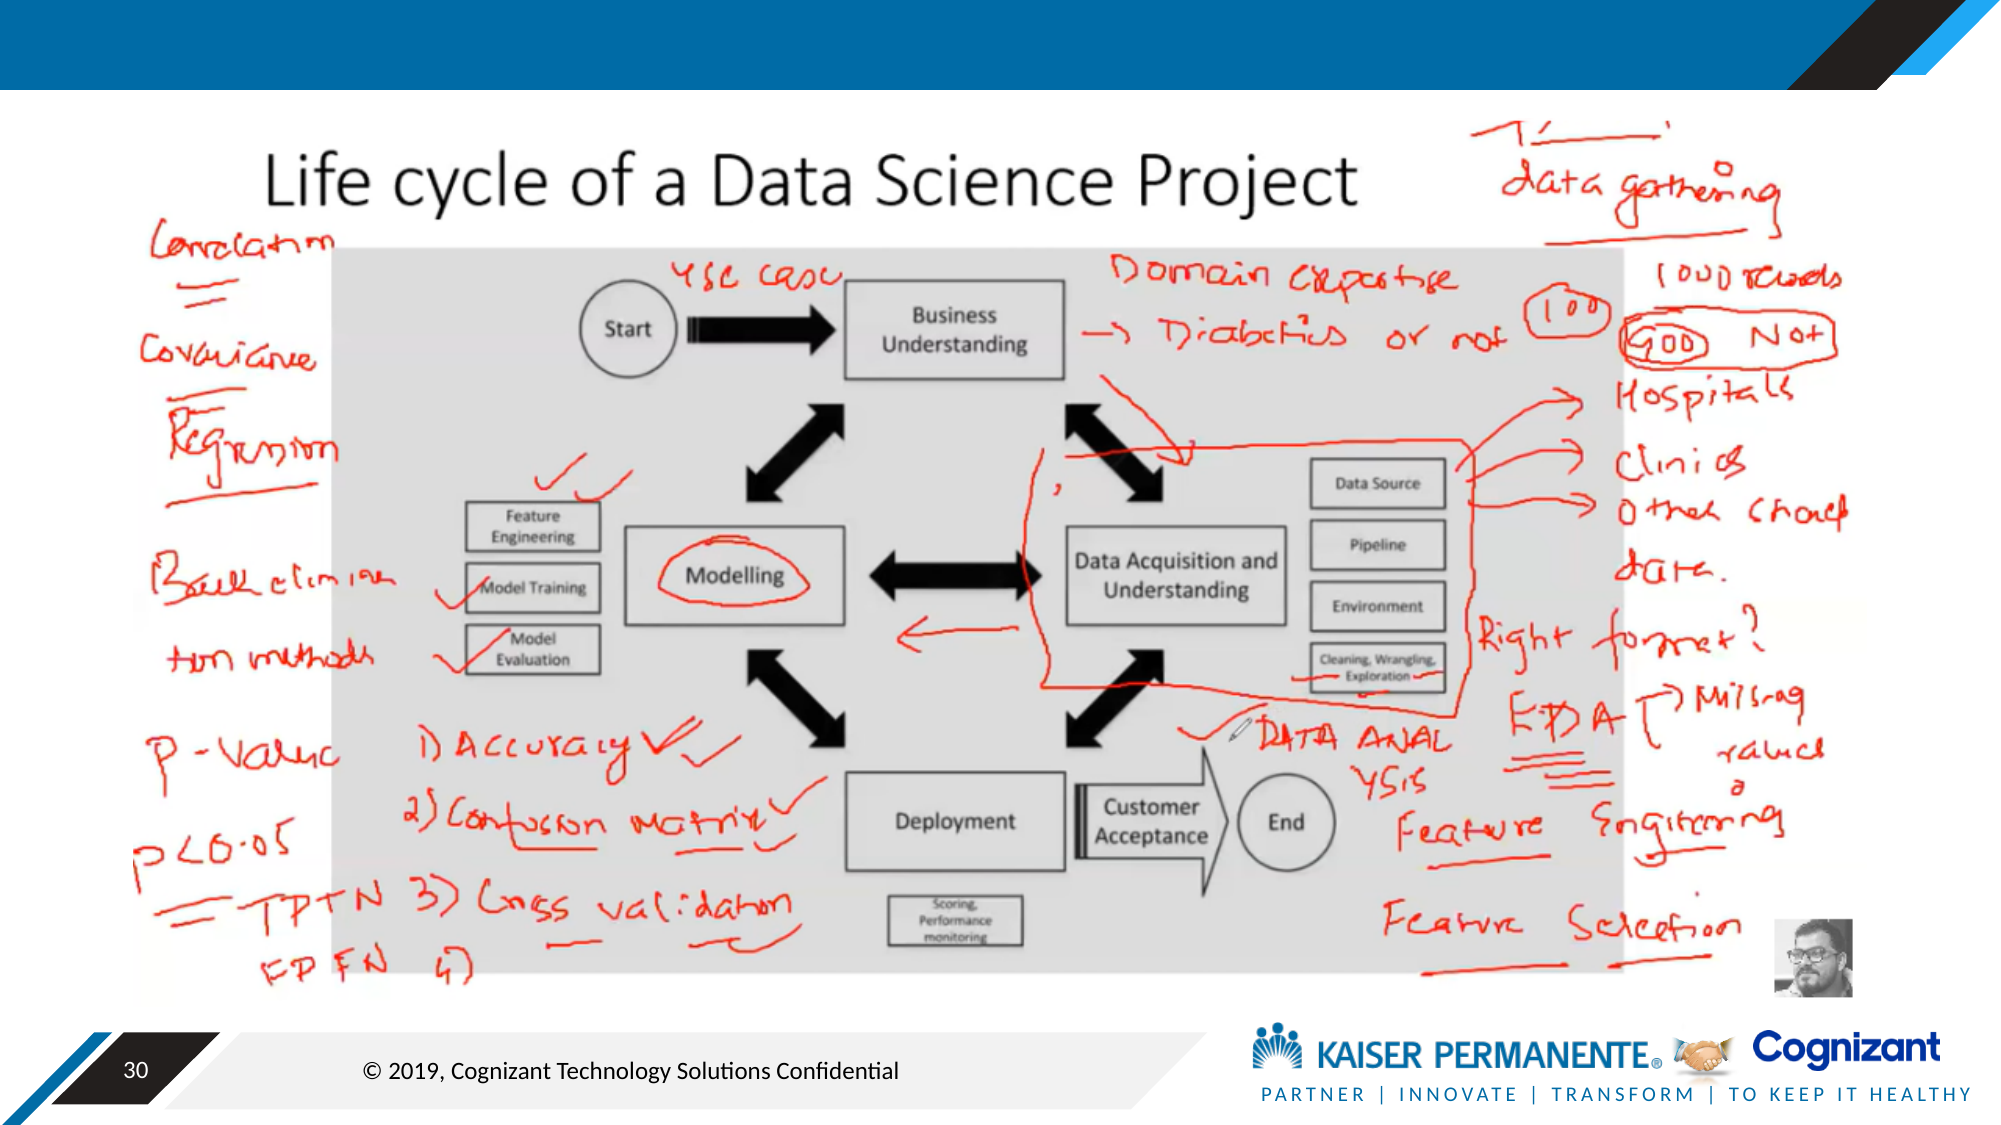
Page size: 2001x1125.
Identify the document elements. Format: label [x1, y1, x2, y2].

picture [1251, 1022, 1664, 1069]
picture [1753, 1030, 1940, 1071]
picture [1665, 1018, 1740, 1093]
picture [133, 118, 1867, 1007]
